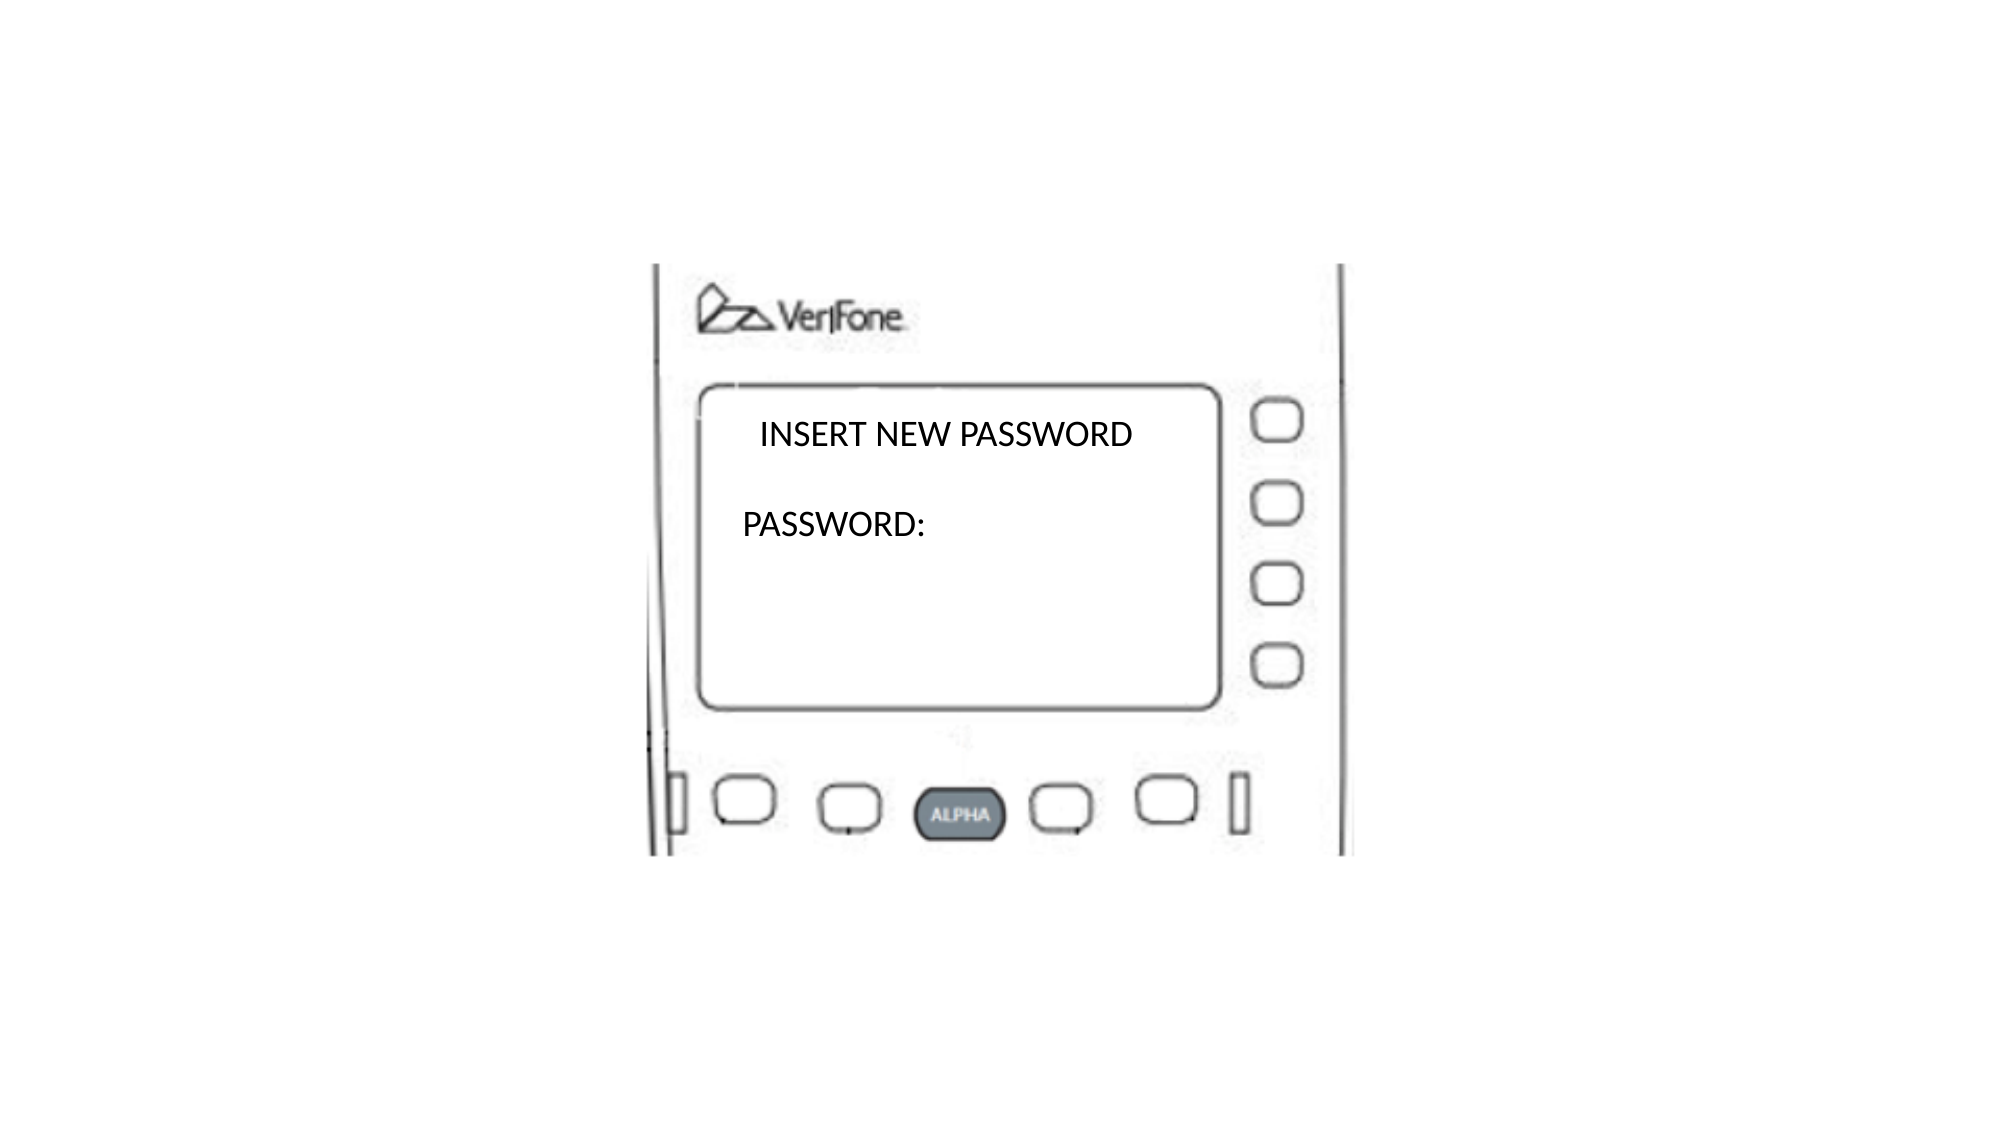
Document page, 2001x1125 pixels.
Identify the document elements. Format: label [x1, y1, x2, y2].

picture [466, 162, 1534, 963]
